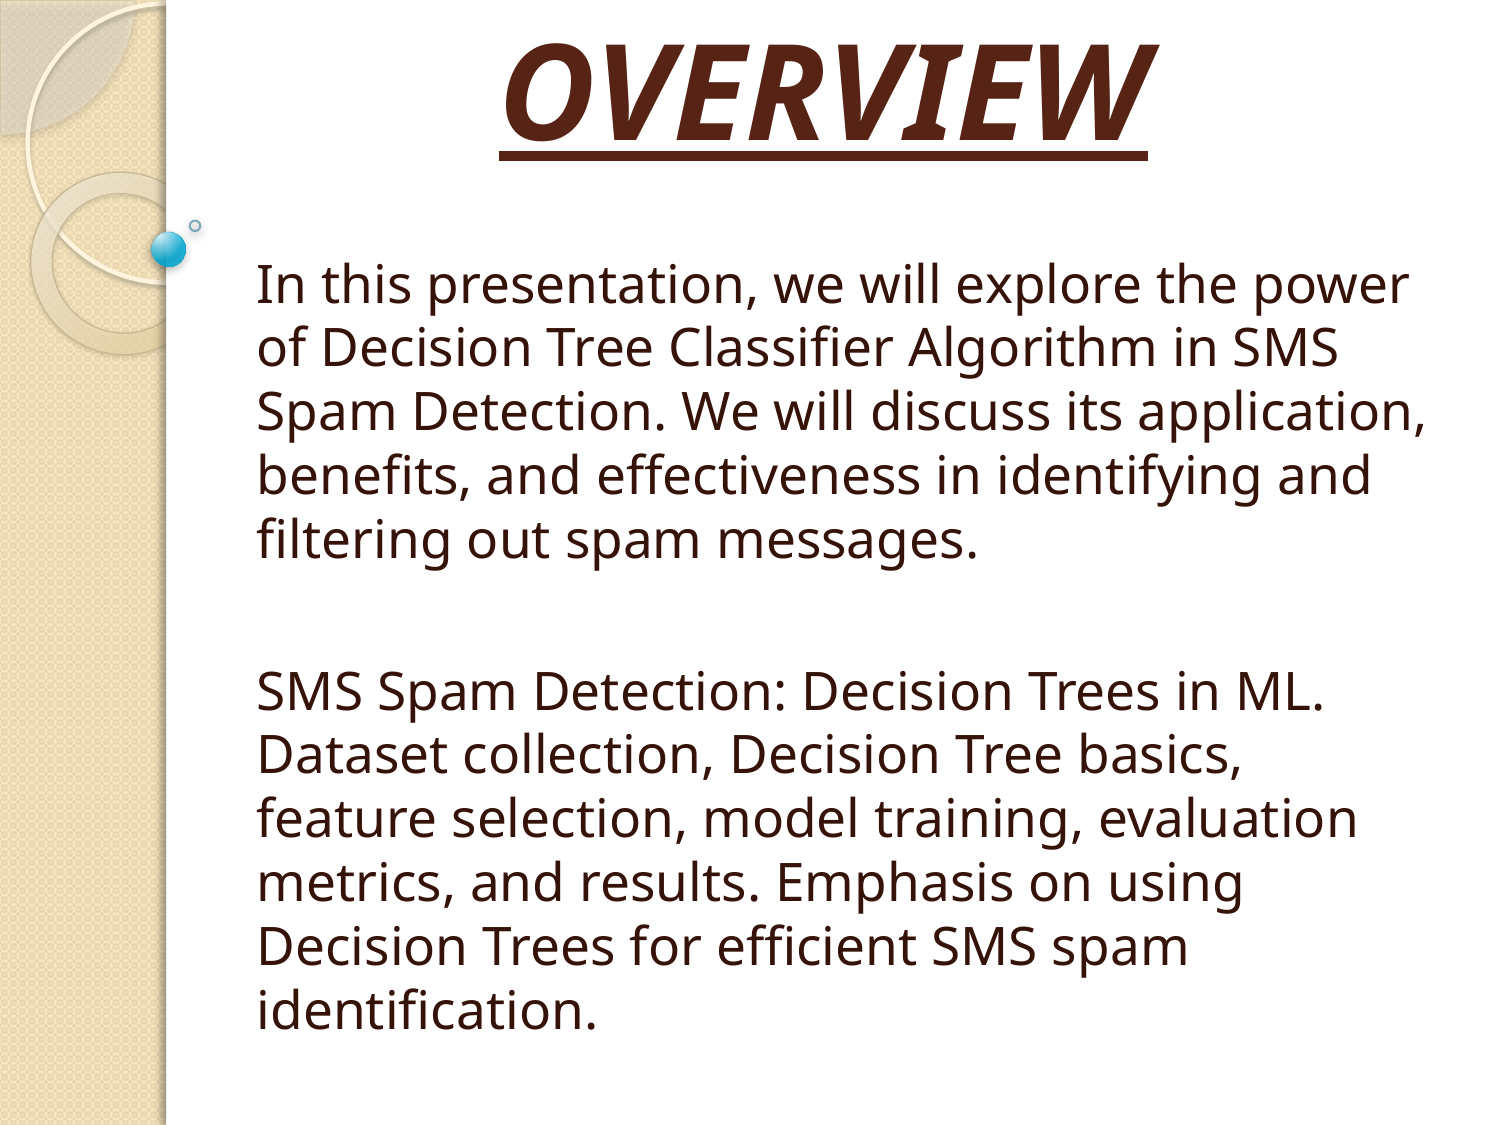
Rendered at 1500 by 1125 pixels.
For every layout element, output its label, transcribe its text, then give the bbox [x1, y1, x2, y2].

title OVERVIEW [234, 0, 1450, 175]
subtitle In this presentation, we will explore the power of Decision Tree Classifier Algorithm in SMS Spam Detection. We will discuss its application, benefits, and effectiveness in identifying and filtering out spam messages. SMS Spam Detection: Decision Trees in ML. Dataset collection, Decision Tree basics, feature selection, model training, evaluation metrics, and results. Emphasis on using Decision Trees for efficient SMS spam identification. [237, 249, 1450, 1050]
